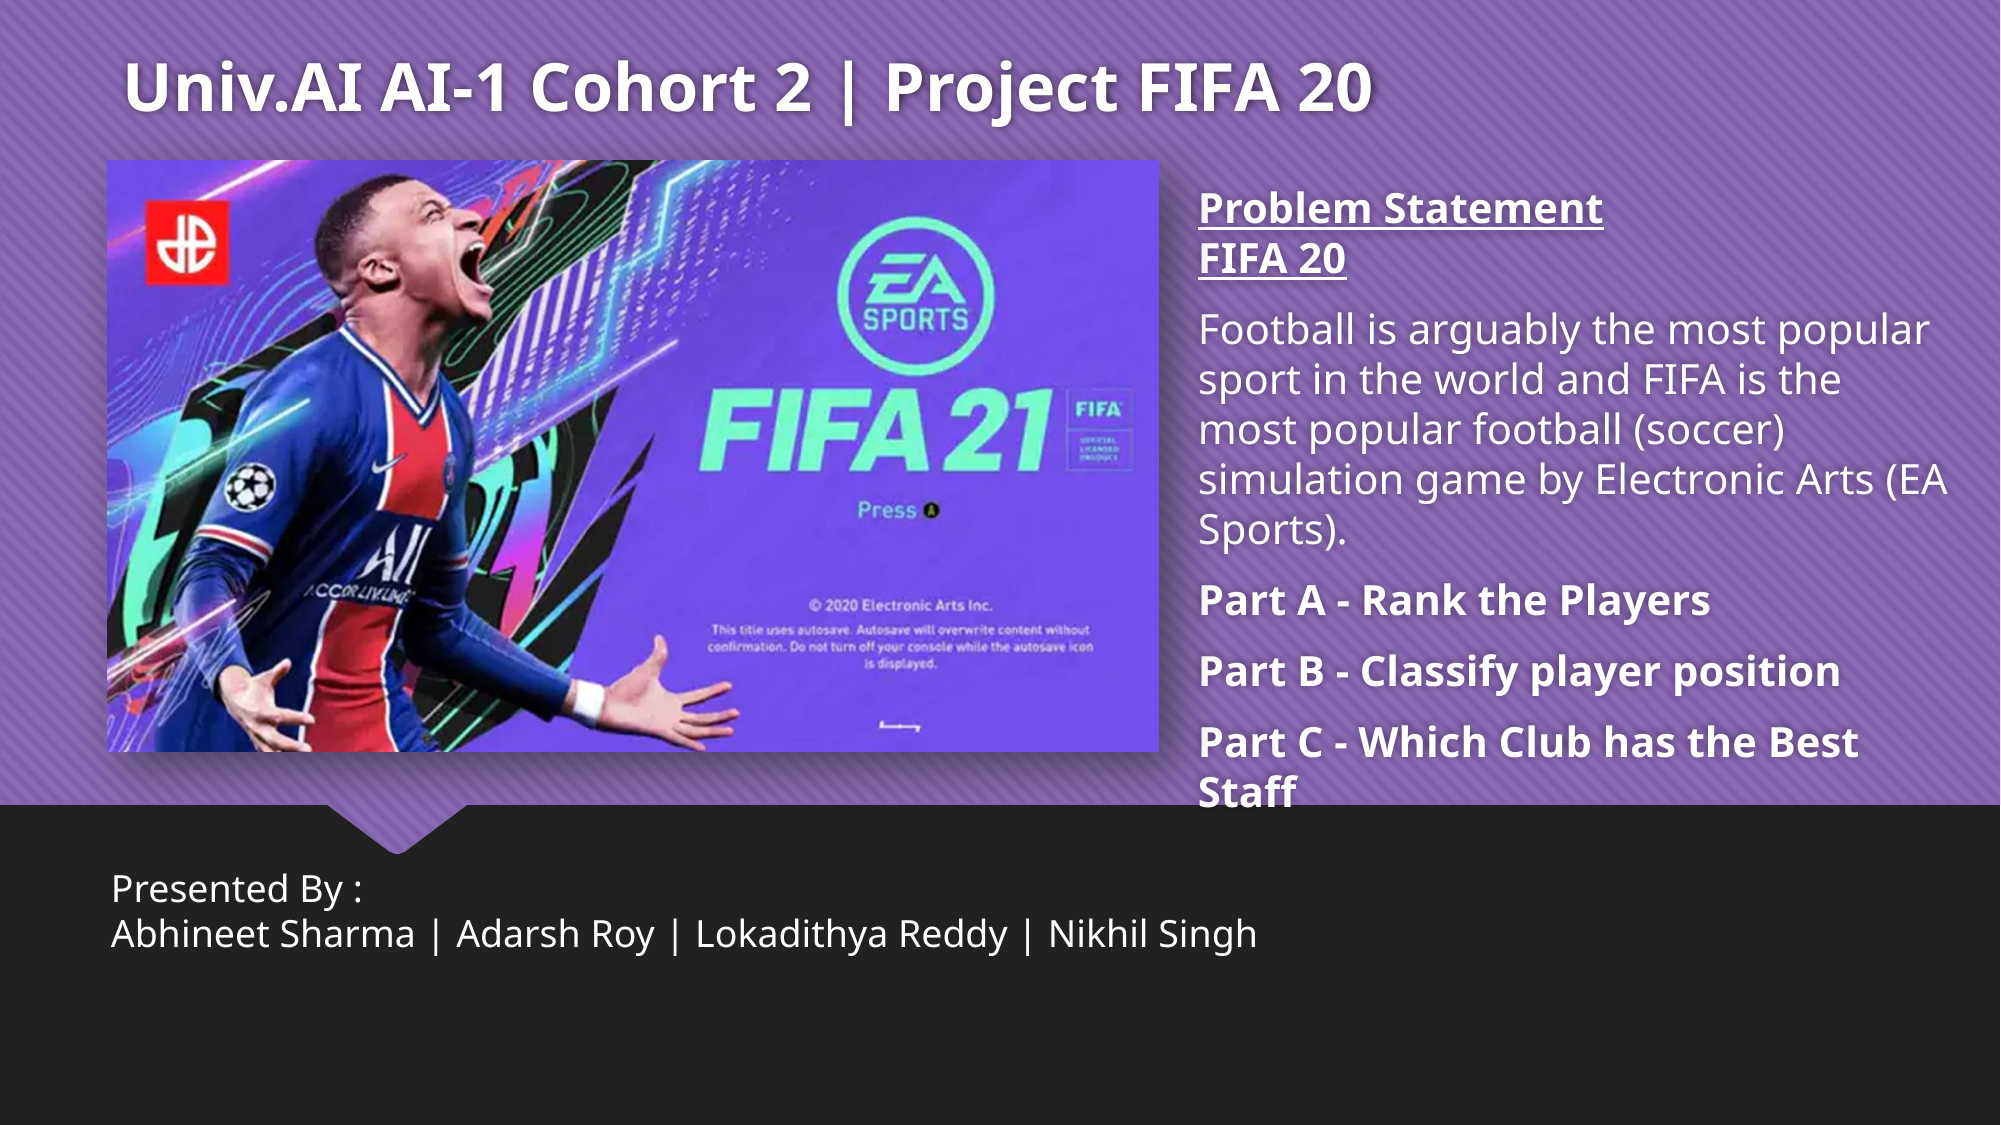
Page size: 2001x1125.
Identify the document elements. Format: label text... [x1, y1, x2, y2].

subtitle Problem Statement FIFA 20 Football is arguably the most popular sport in the world and FIFA is the most popular football (soccer) simulation game by Electronic Arts (EA Sports). Part A - Rank the Players Part B - Classify player position Part C - Which Club has the Best Staff [1200, 174, 1966, 766]
picture [107, 160, 1159, 753]
title Univ.AI AI-1 Cohort 2 | Project FIFA 20 [107, 33, 1892, 132]
text_box Presented By : Abhineet Sharma | Adarsh Roy | Lokadithya Reddy | Nikhil Singh [96, 857, 1340, 963]
